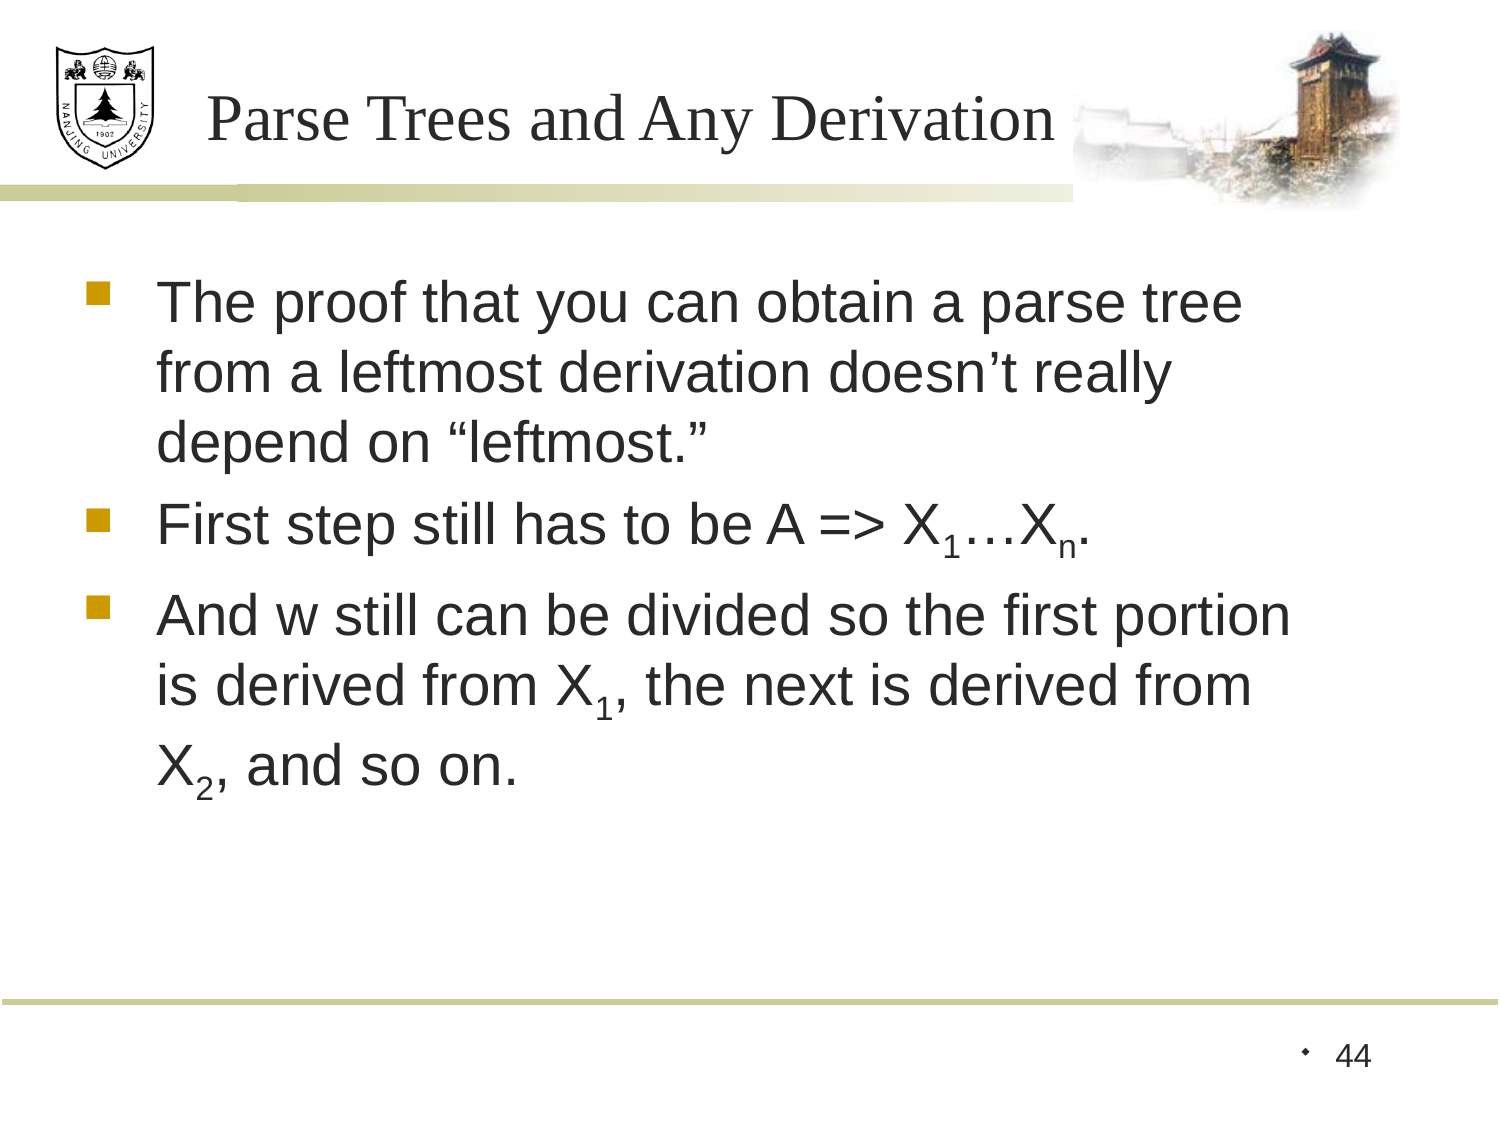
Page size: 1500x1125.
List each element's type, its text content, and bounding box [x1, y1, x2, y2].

slide_number 44 [1234, 1030, 1388, 1107]
picture [1073, 30, 1400, 211]
picture [50, 42, 160, 173]
list The proof that you can obtain a parse tree from a leftmost derivation doesn’t really depend on “leftmost.” First step still has to be A => X1…Xn. And w still can be divided so the first portion is derived from X1, the next is derived from X2, and so on. [68, 256, 1344, 932]
title Parse Trees and Any Derivation [171, 66, 1093, 161]
picture [2, 999, 1498, 1005]
